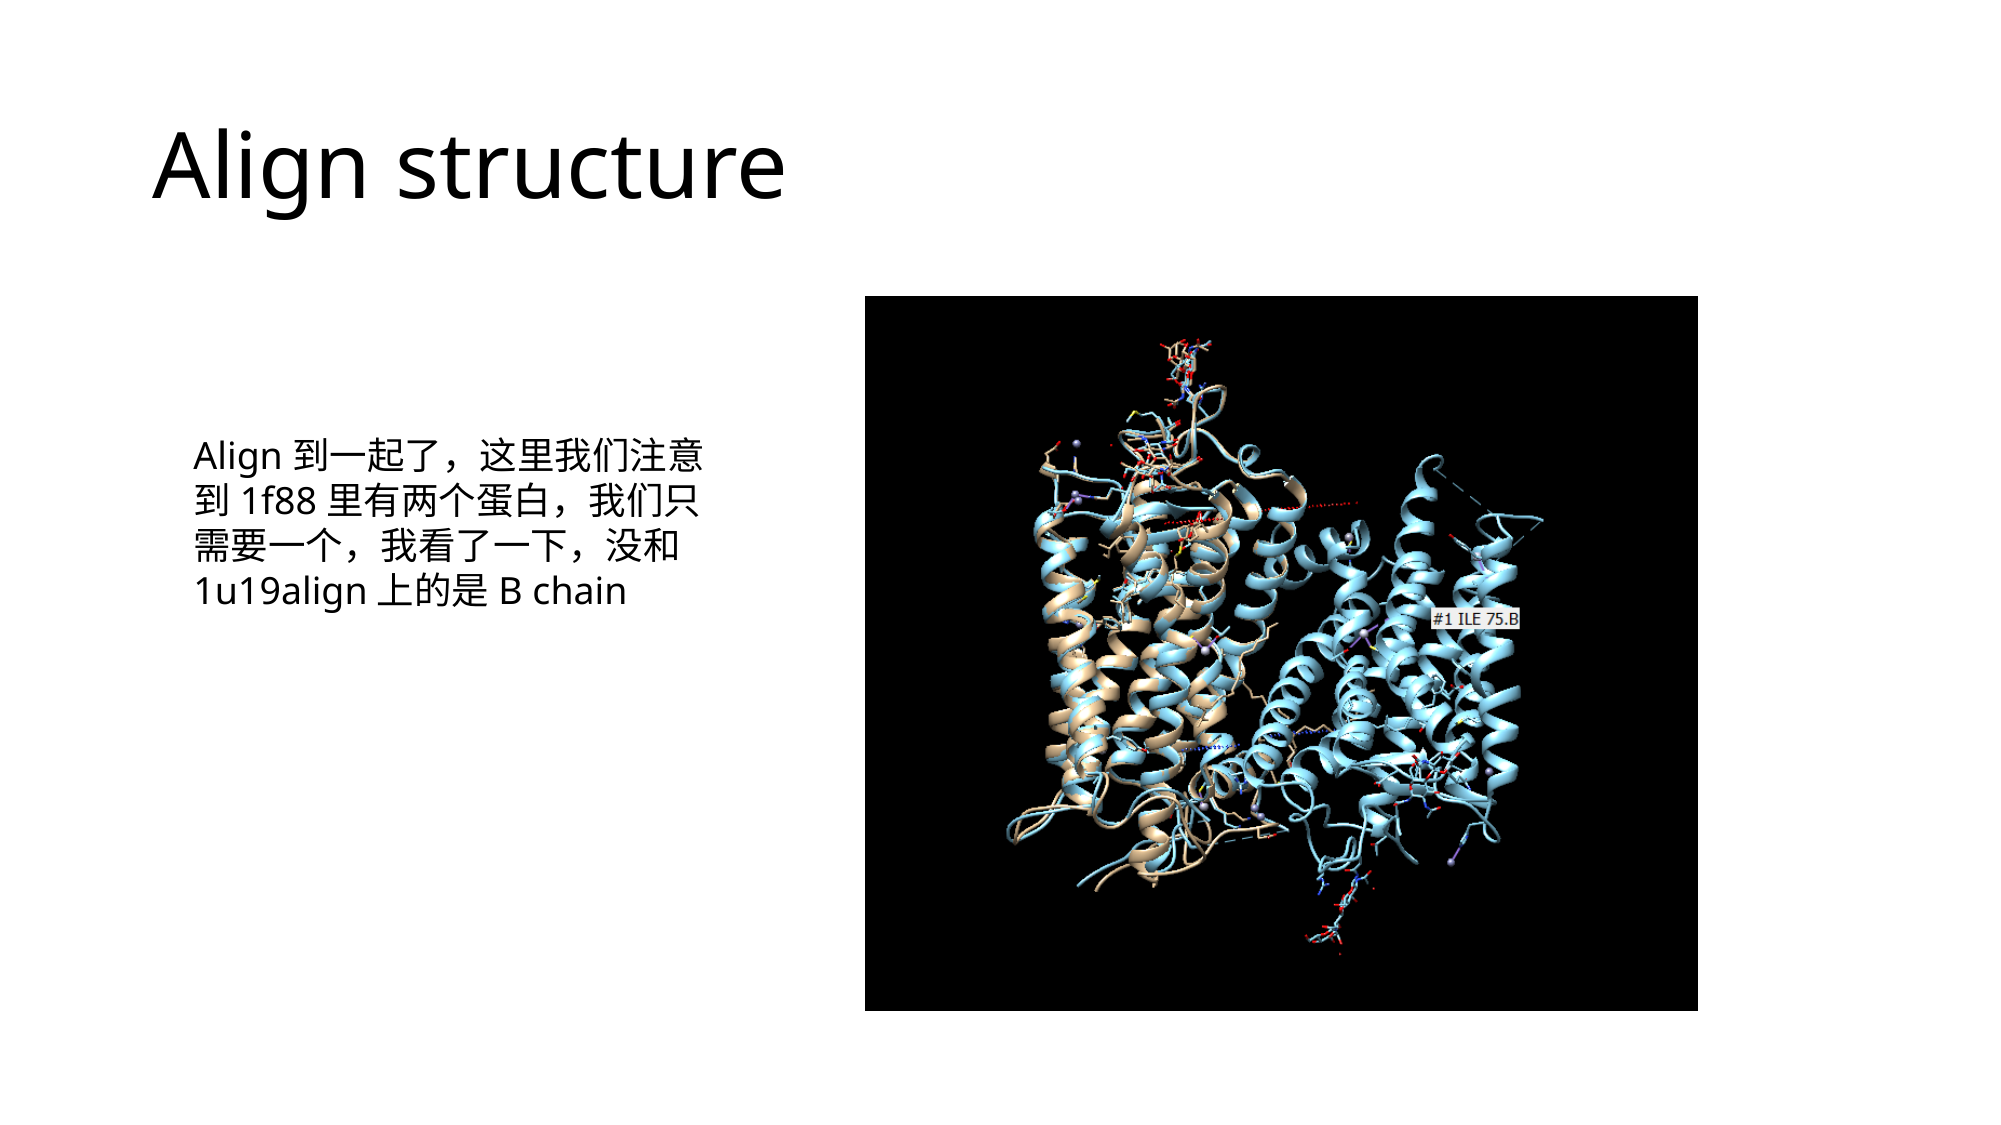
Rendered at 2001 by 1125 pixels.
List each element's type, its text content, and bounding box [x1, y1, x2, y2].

text_box Align到一起了，这里我们注意到1f88里有两个蛋白，我们只需要一个，我看了一下，没和1u19align上的是B chain [178, 424, 730, 620]
title Align structure [137, 59, 1863, 278]
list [865, 296, 1698, 1011]
